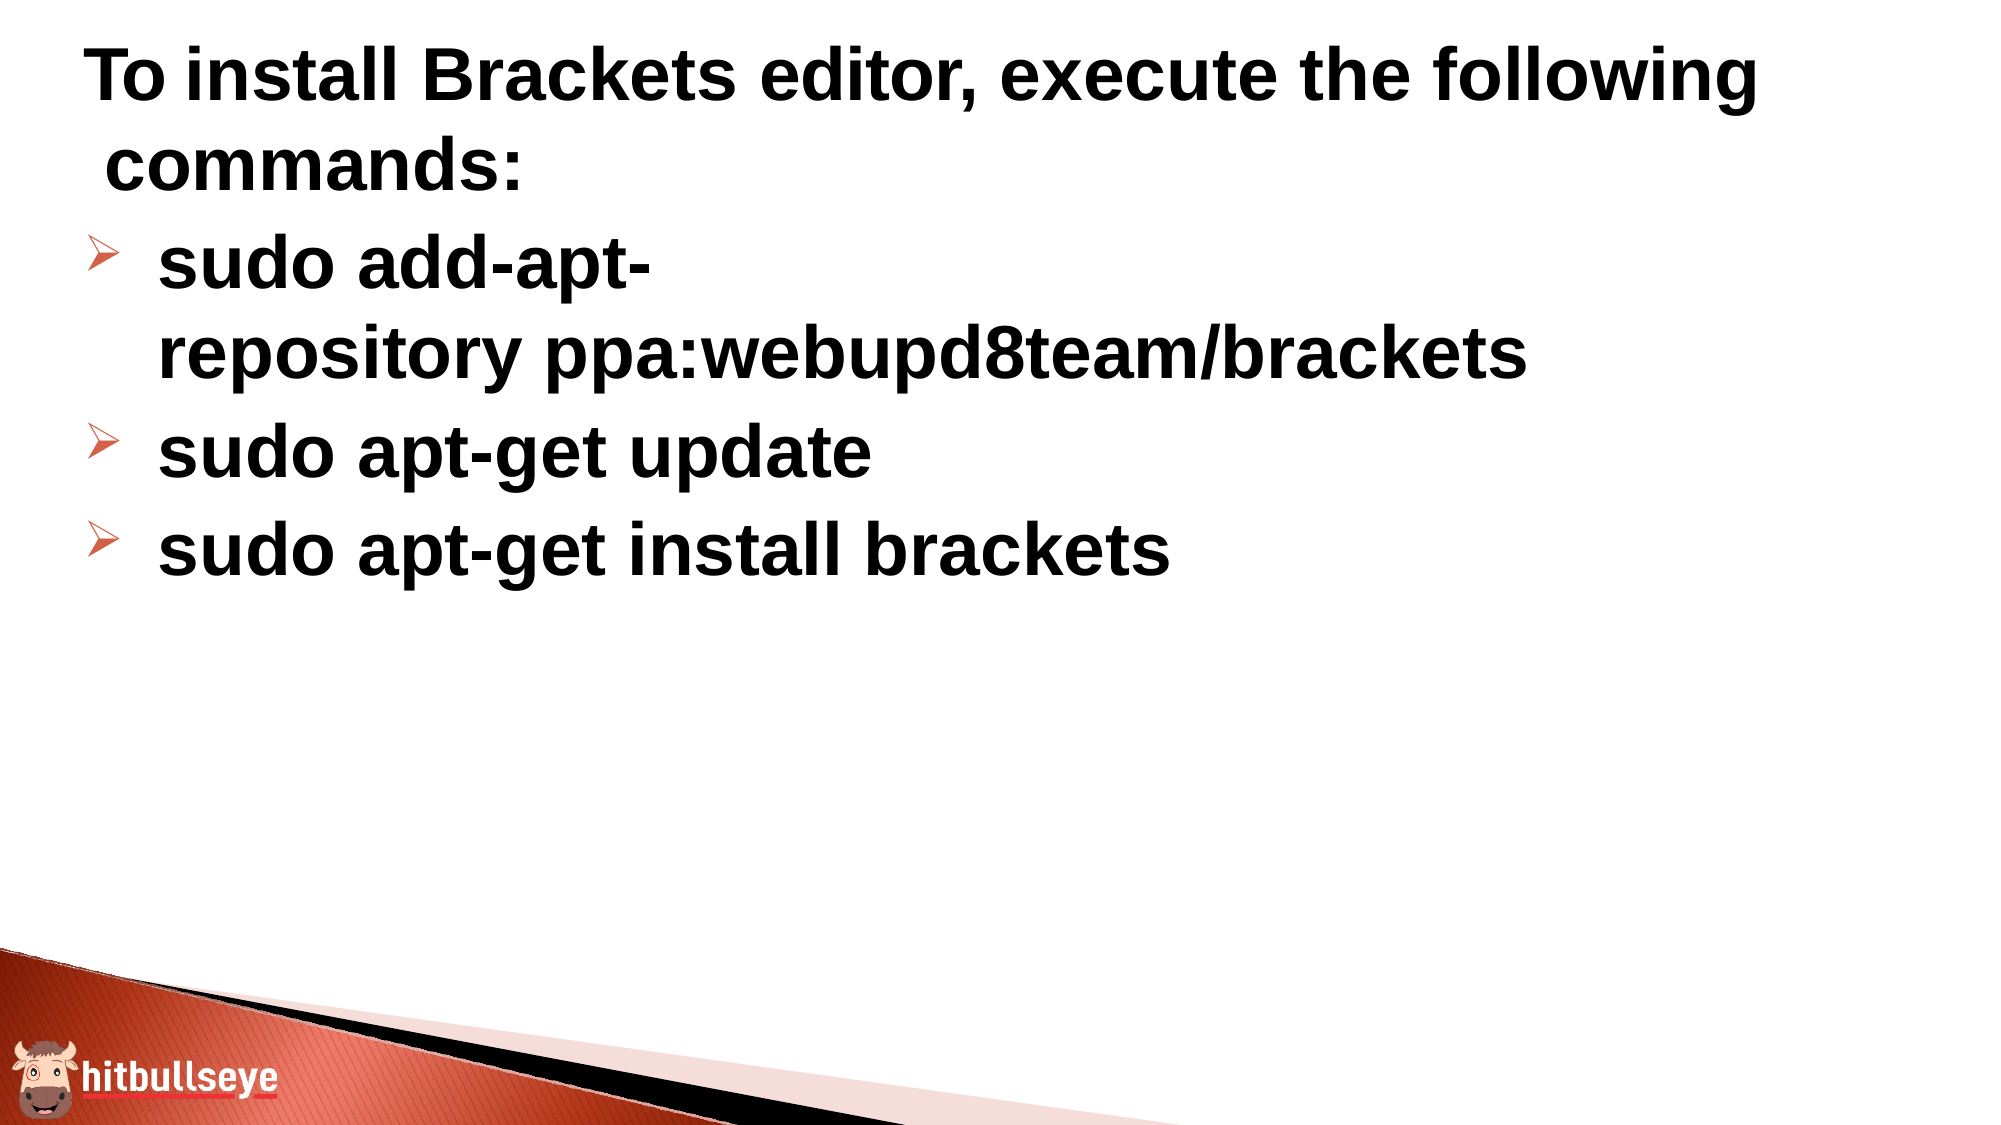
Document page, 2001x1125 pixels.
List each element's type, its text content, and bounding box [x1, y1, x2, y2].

text_box To install Brackets editor, execute the following commands: sudo add-apt- repository ppa:webupd8team/brackets sudo apt-get update sudo apt-get install brackets [81, 23, 1776, 591]
picture [0, 948, 743, 1125]
